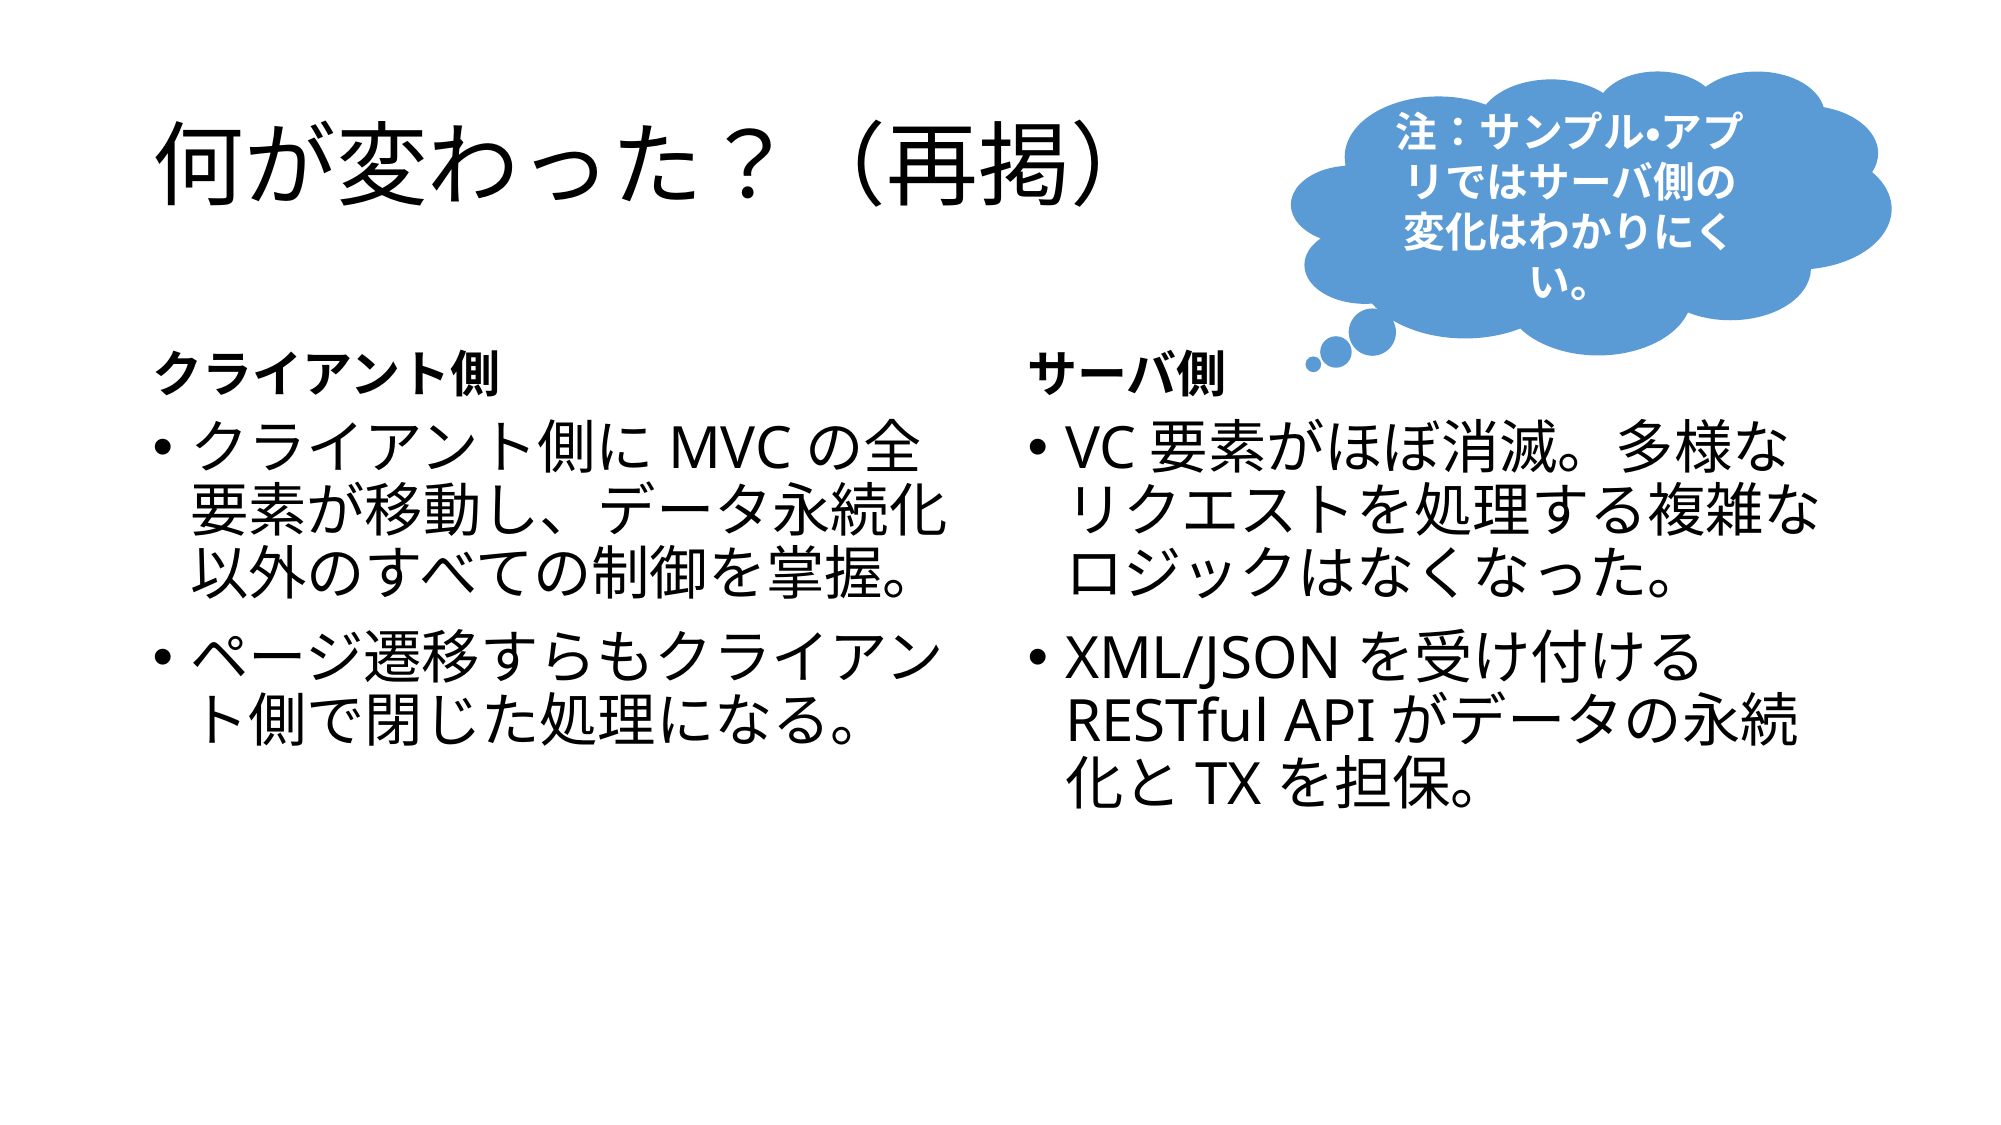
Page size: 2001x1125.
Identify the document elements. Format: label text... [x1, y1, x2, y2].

list クライアント側 [137, 275, 984, 410]
list サーバ側 [1012, 275, 1863, 410]
list VC要素がほぼ消滅。多様なリクエストを処理する複雑なロジックはなくなった。 XML/JSONを受け付けるRESTful APIがデータの永続化とTXを担保。 [1012, 410, 1863, 1016]
text_box 注：サンプル・アプリではサーバ側の変化はわかりにくい。 [1289, 70, 1893, 374]
title 何が変わった？（再掲） [137, 59, 1863, 278]
list クライアント側にMVCの全要素が移動し、データ永続化以外のすべての制御を掌握。 ページ遷移すらもクライアント側で閉じた処理になる。 [137, 410, 984, 1016]
